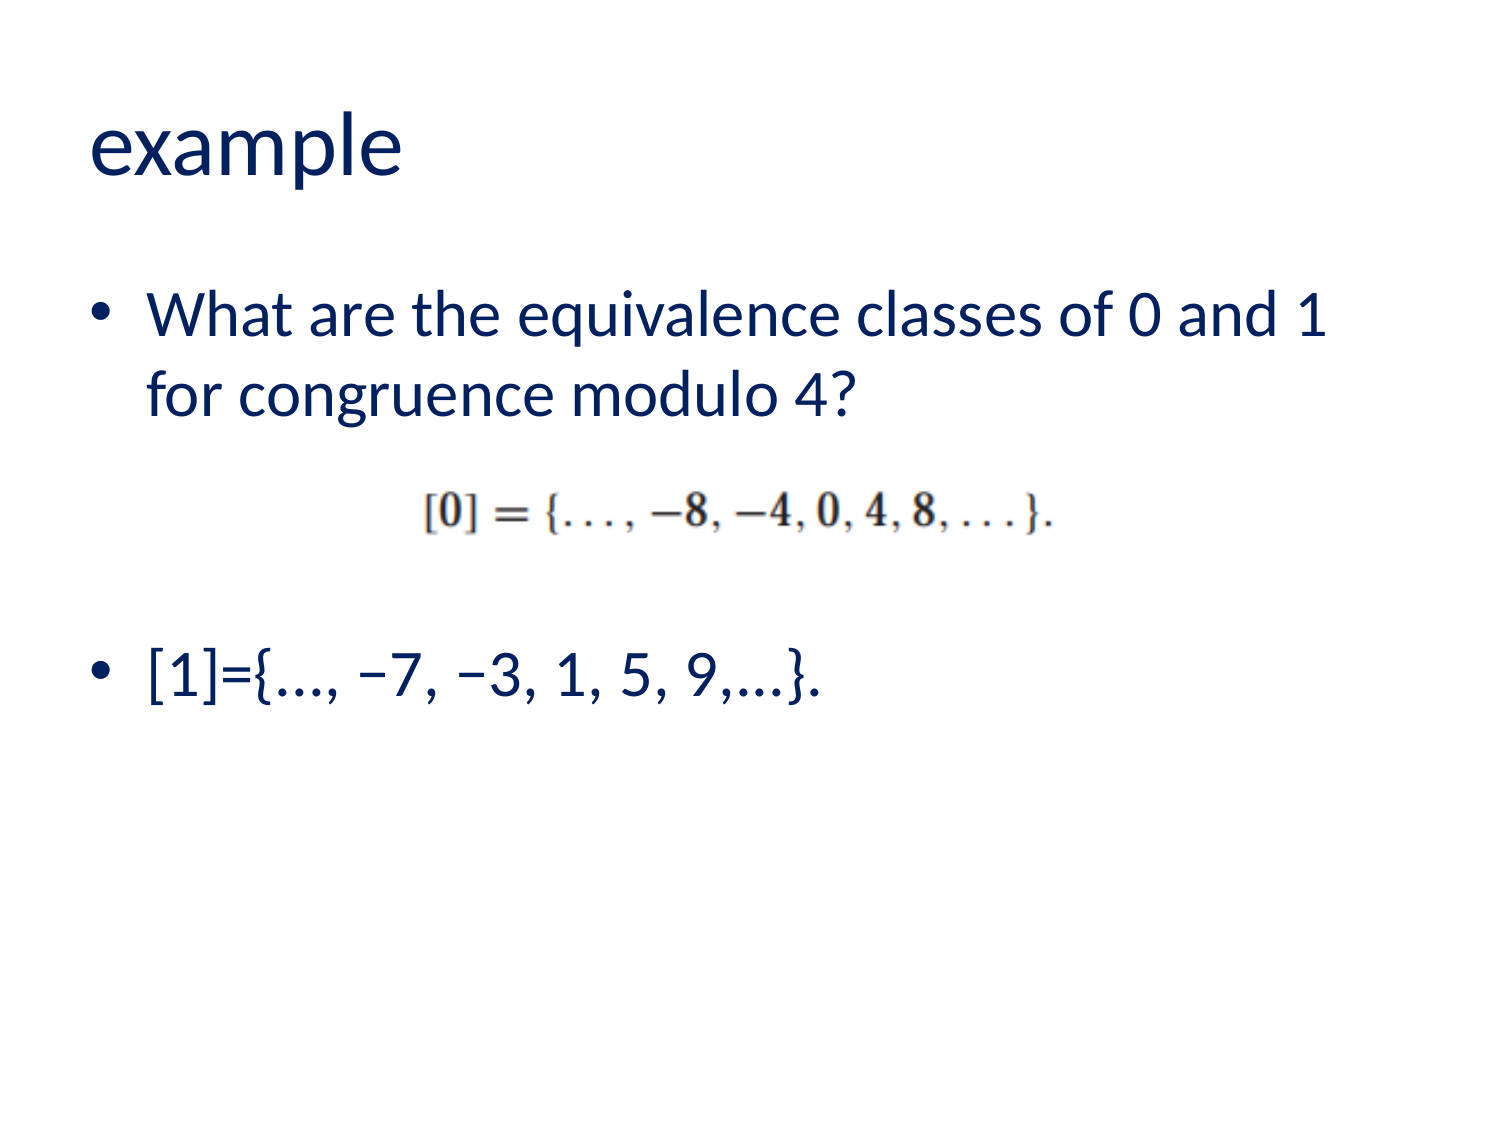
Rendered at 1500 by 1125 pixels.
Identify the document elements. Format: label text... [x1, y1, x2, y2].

list What are the equivalence classes of 0 and 1 for congruence modulo 4? [1]={..., −7, −3, 1, 5, 9,...}. [74, 262, 1426, 1006]
title example [74, 44, 1426, 233]
picture [364, 483, 1097, 573]
